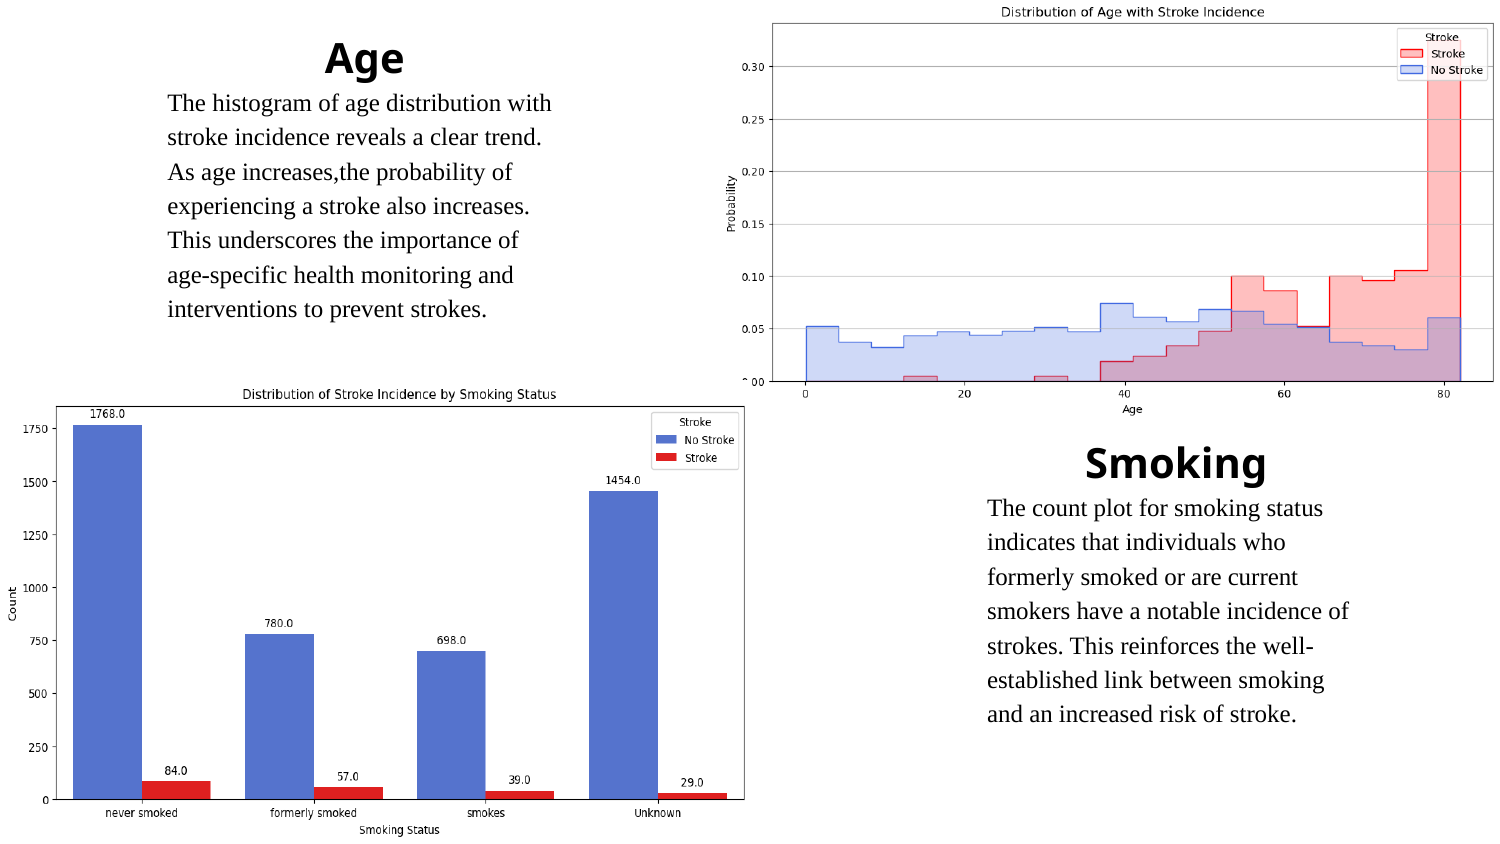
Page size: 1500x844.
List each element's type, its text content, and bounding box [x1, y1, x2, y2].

text_box Smoking The count plot for smoking status indicates that individuals who formerly smoked or are current smokers have a notable incidence of strokes. This reinforces the well-established link between smoking and an increased risk of stroke. [972, 431, 1381, 825]
picture [0, 0, 1500, 844]
text_box Age The histogram of age distribution with stroke incidence reveals a clear trend. As age increases,the probability of experiencing a stroke also increases. This underscores the importance of age-specific health monitoring and interventions to prevent strokes. [152, 16, 578, 359]
